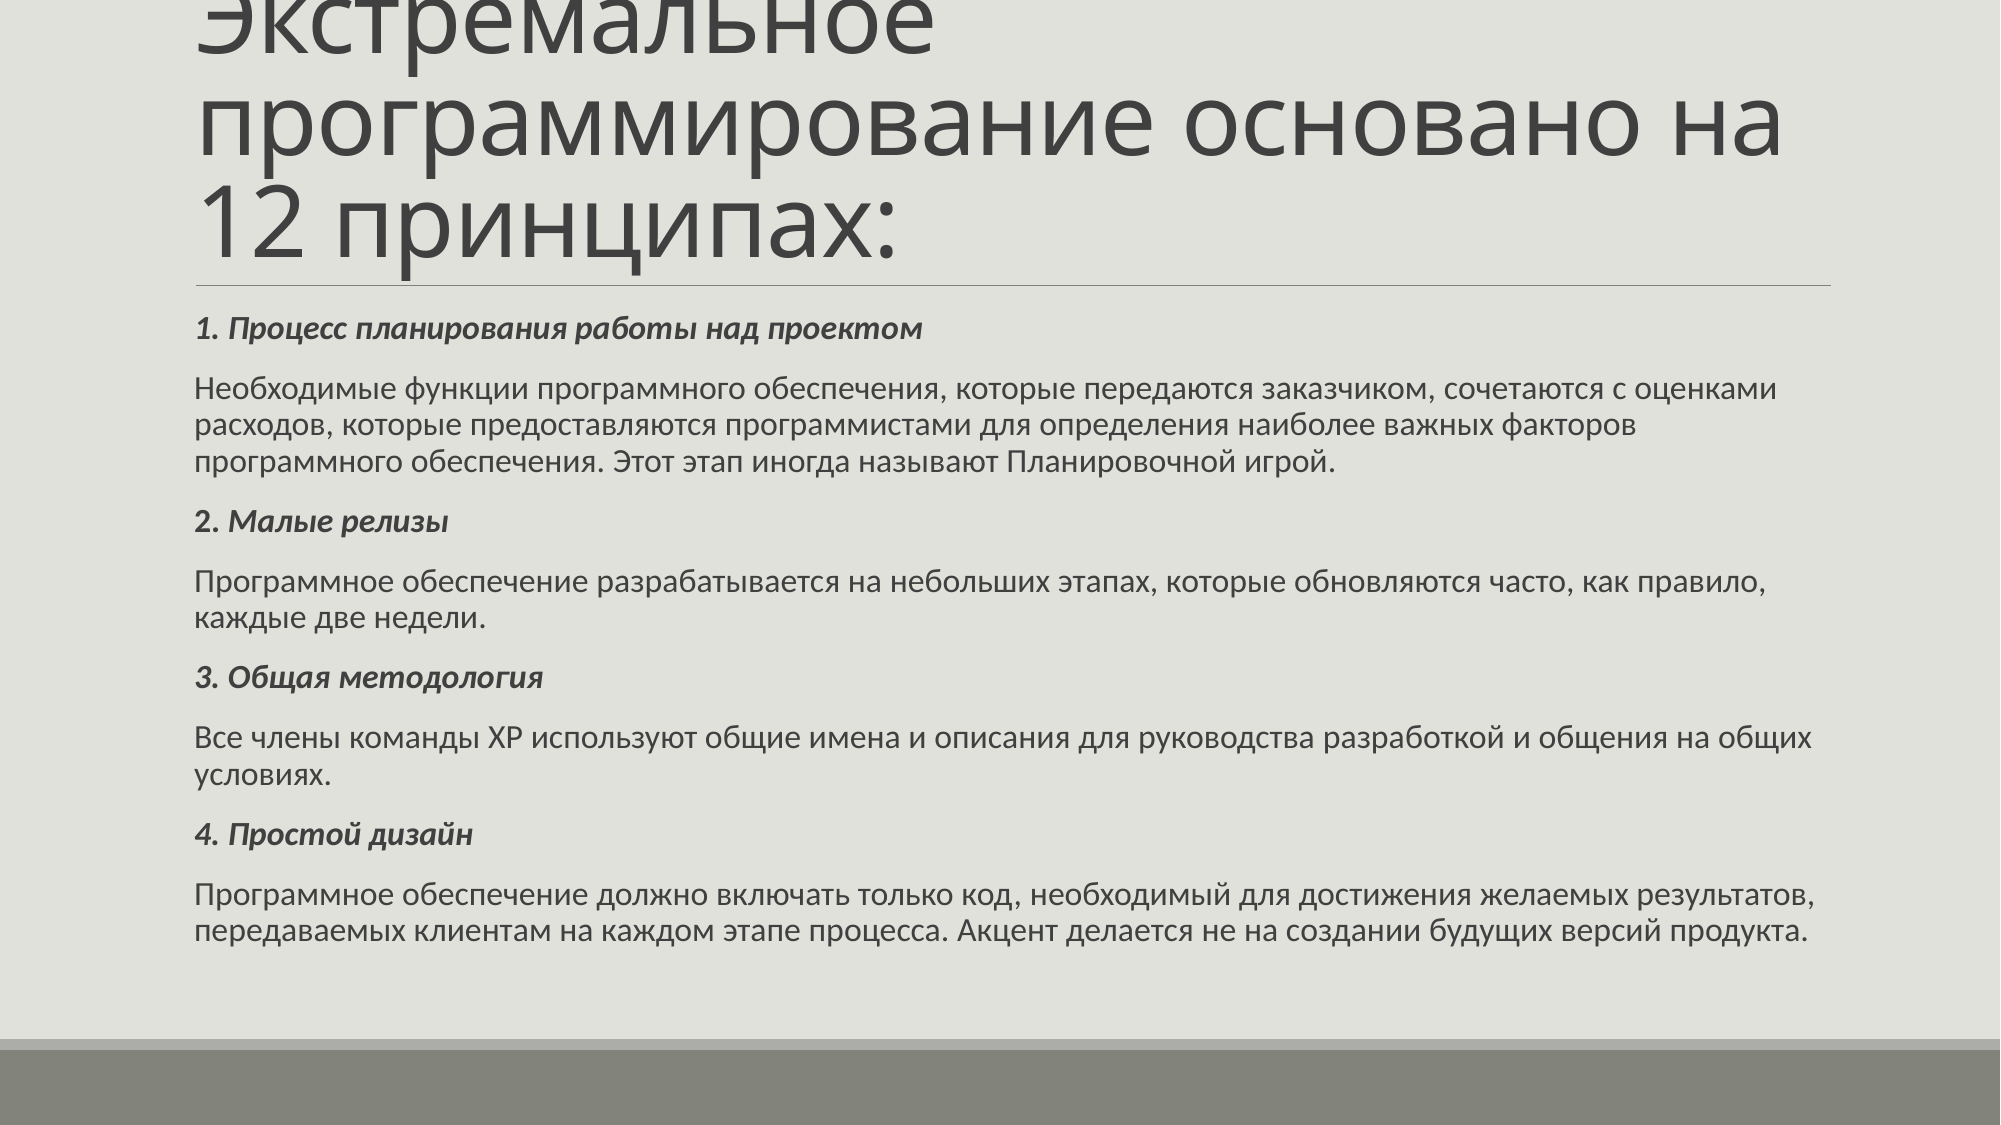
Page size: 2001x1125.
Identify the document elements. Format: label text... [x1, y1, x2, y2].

title Экстремальное программирование основано на 12 принципах: [180, 47, 1871, 285]
list 1. Процесс планирования работы над проектом Необходимые функции программного обеспечения, которые передаются заказчиком, сочетаются с оценками расходов, которые предоставляются программистами для определения наиболее важных факторов программного обеспечения. Этот этап иногда называют Планировочной игрой. 2. Малые релизы Программное обеспечение разрабатывается на небольших этапах, которые обновляются часто, как правило, каждые две недели. 3. Общая методология Все члены команды XP используют общие имена и описания для руководства разработкой и общения на общих условиях. 4. Простой дизайн Программное обеспечение должно включать только код, необходимый для достижения желаемых результатов, передаваемых клиентам на каждом этапе процесса. Акцент делается не на создании будущих версий продукта. [180, 302, 1830, 963]
